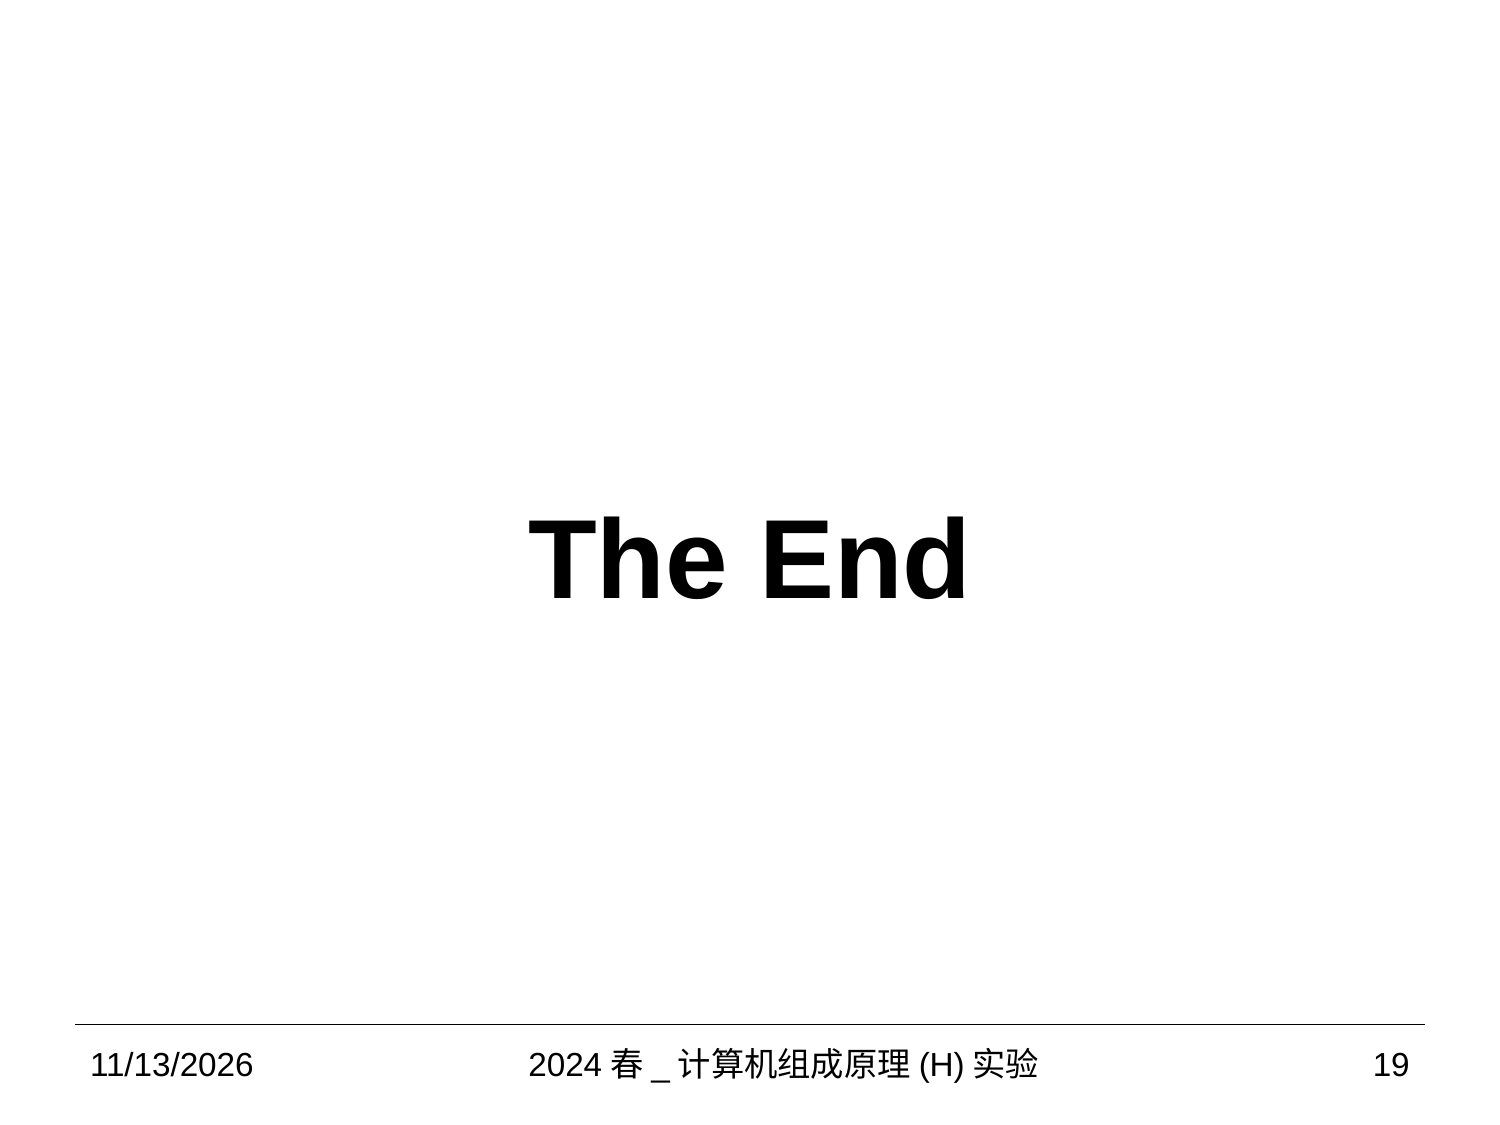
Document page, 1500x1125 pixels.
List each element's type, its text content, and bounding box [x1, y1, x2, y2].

title The End [75, 432, 1425, 675]
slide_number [74, 1024, 426, 1103]
footer 2024春_计算机组成原理(H)实验 [426, 1024, 1149, 1103]
slide_number 19 [1149, 1024, 1426, 1103]
